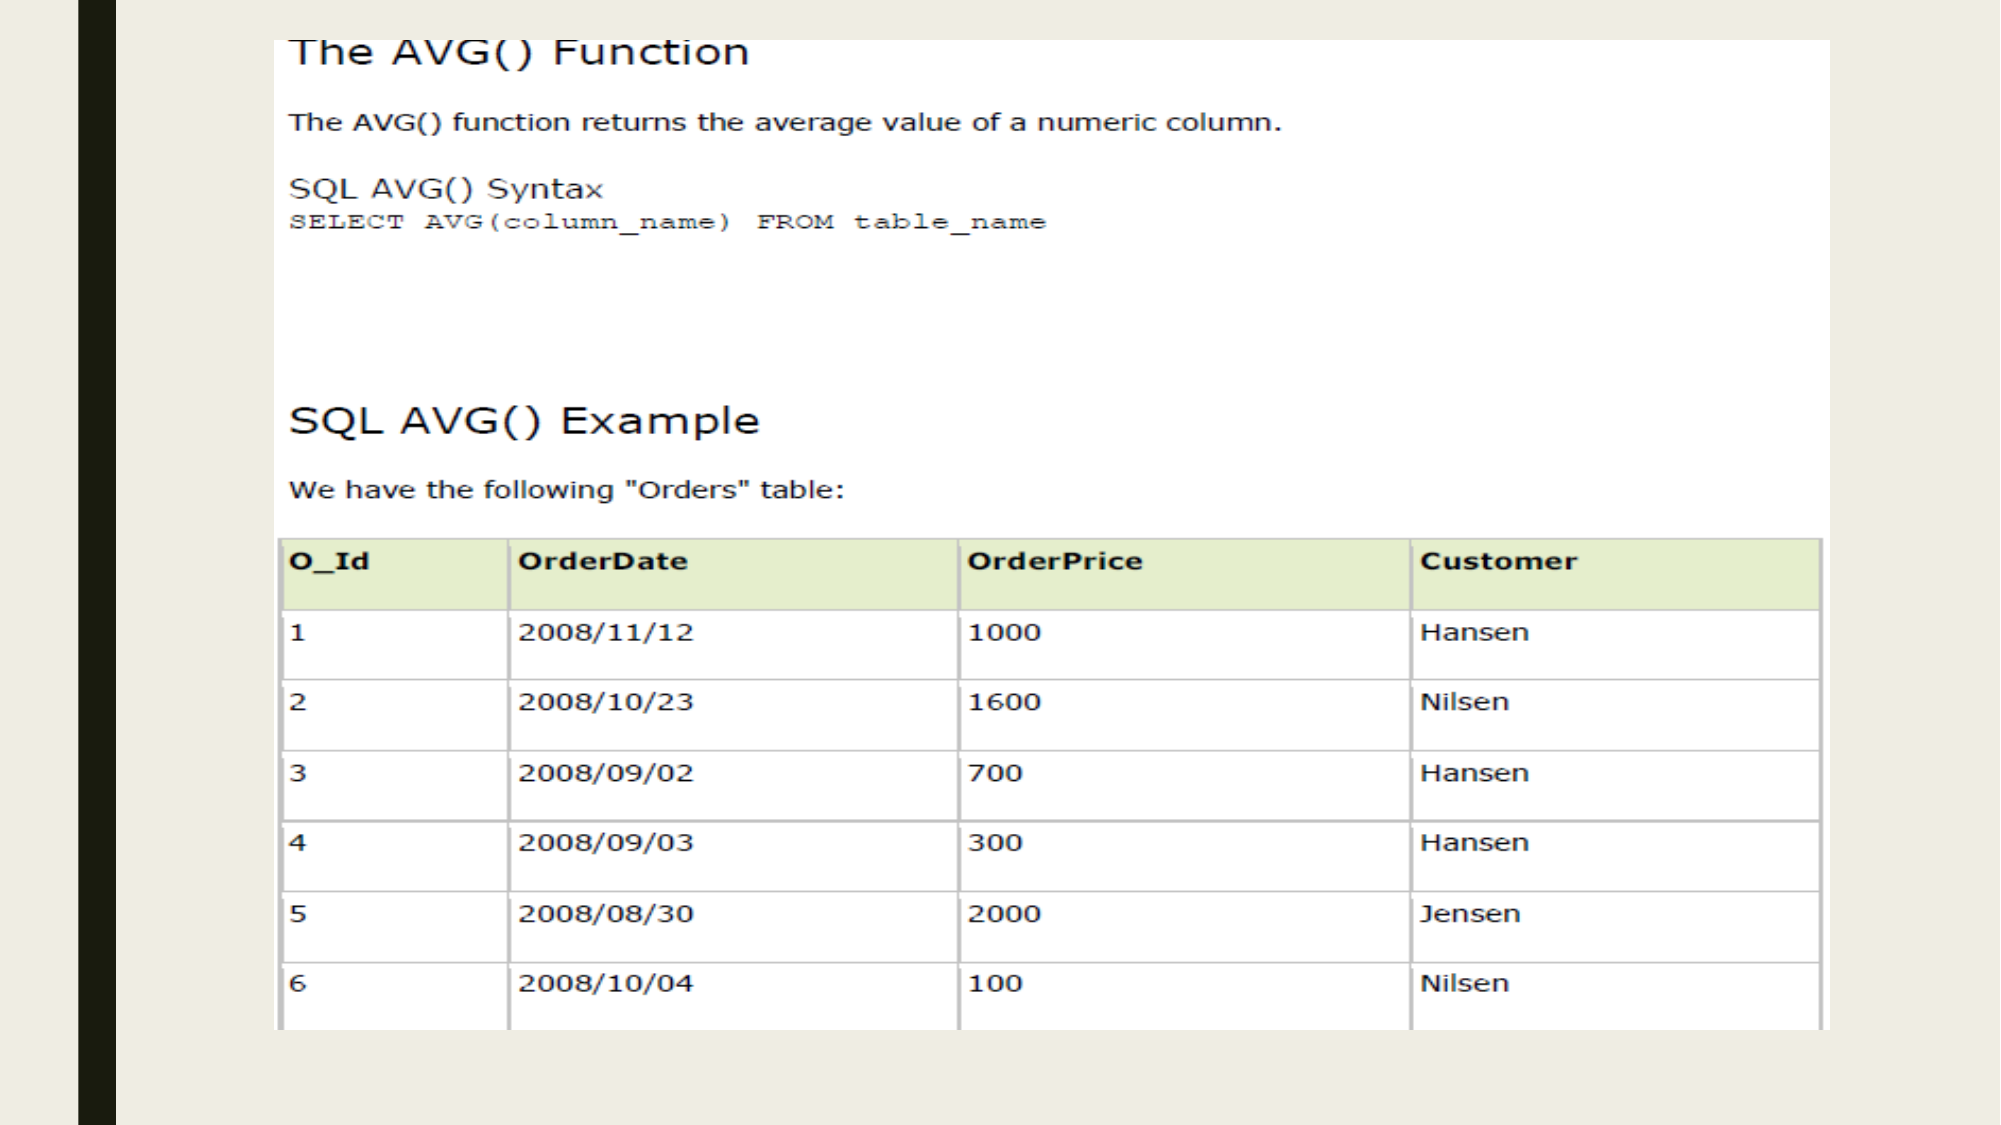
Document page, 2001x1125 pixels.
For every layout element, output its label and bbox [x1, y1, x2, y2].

picture [274, 40, 1830, 1030]
